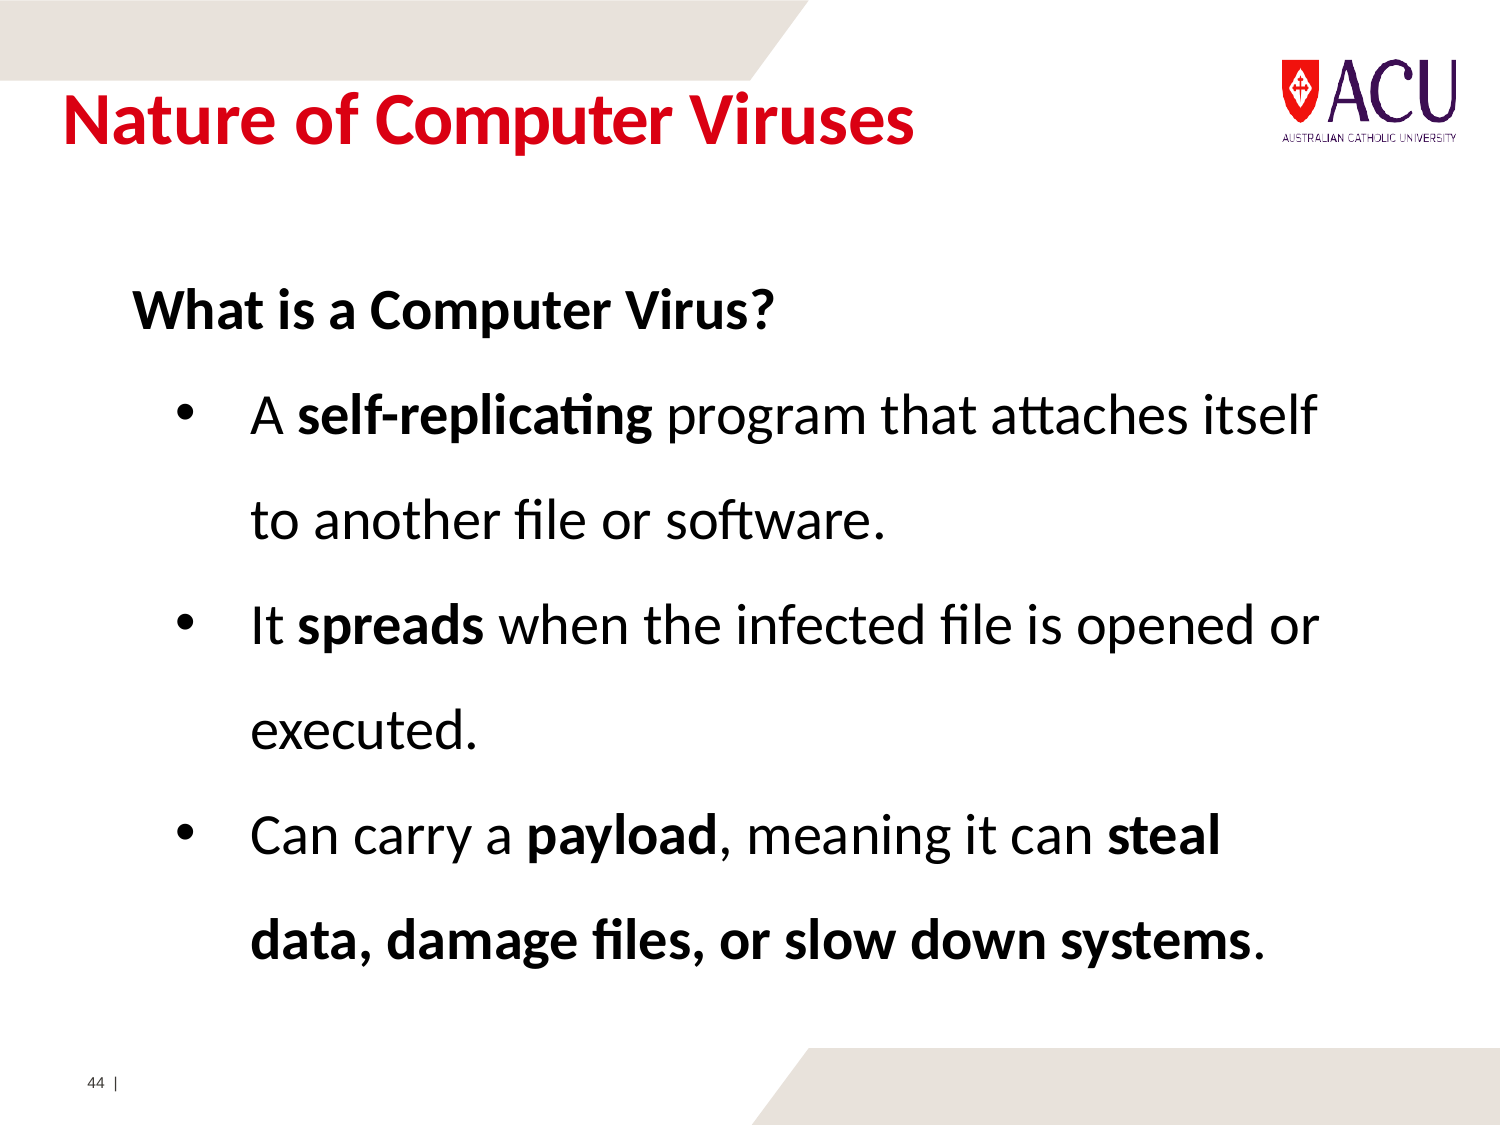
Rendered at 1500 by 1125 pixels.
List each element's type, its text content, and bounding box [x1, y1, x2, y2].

text_box What is a Computer Virus? A self-replicating program that attaches itself to another file or software. It spreads when the infected file is opened or executed. Can carry a payload, meaning it can steal data, damage files, or slow down systems. [131, 206, 1336, 971]
slide_number 44 | [81, 1072, 120, 1125]
picture [1282, 59, 1456, 142]
title Nature of Computer Viruses [60, 67, 1124, 258]
